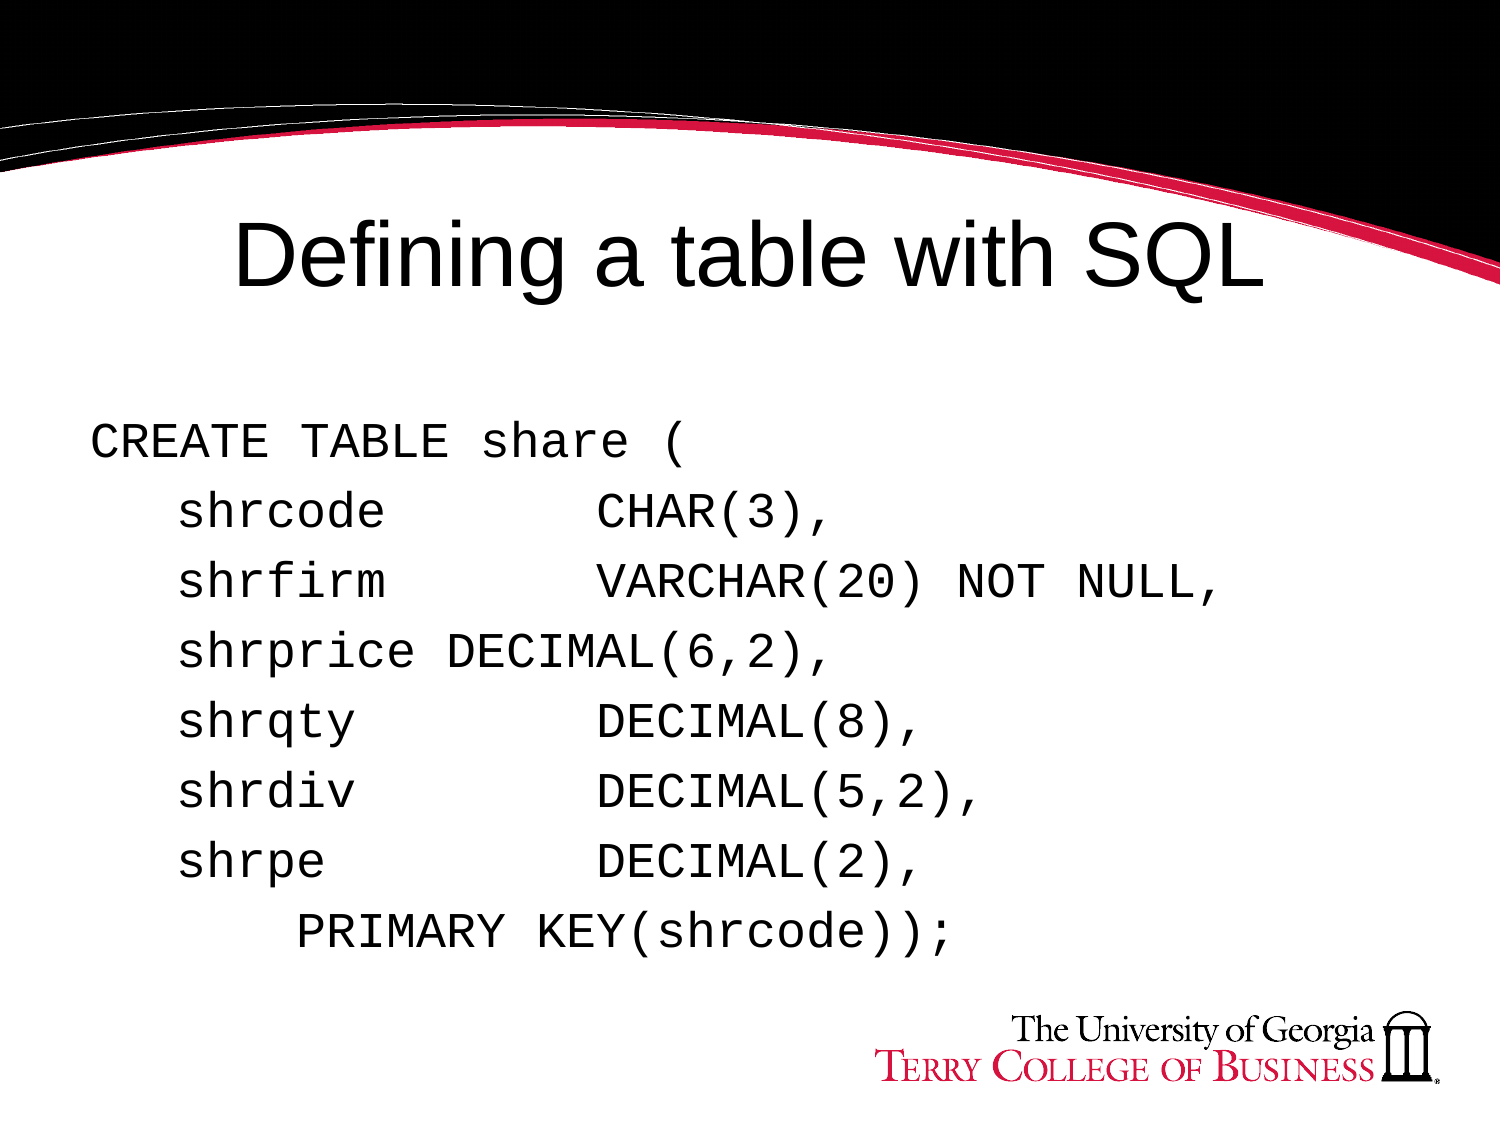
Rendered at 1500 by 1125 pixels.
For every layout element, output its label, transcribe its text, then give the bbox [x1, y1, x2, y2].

title Defining a table with SQL [75, 174, 1425, 325]
picture [875, 1011, 1440, 1084]
picture [0, 0, 1500, 286]
list CREATE TABLE share ( shrcode CHAR(3), shrfirm VARCHAR(20) NOT NULL, shrprice DECIMAL(6,2), shrqty DECIMAL(8), shrdiv DECIMAL(5,2), shrpe DECIMAL(2), PRIMARY KEY(shrcode)); [75, 399, 1325, 800]
